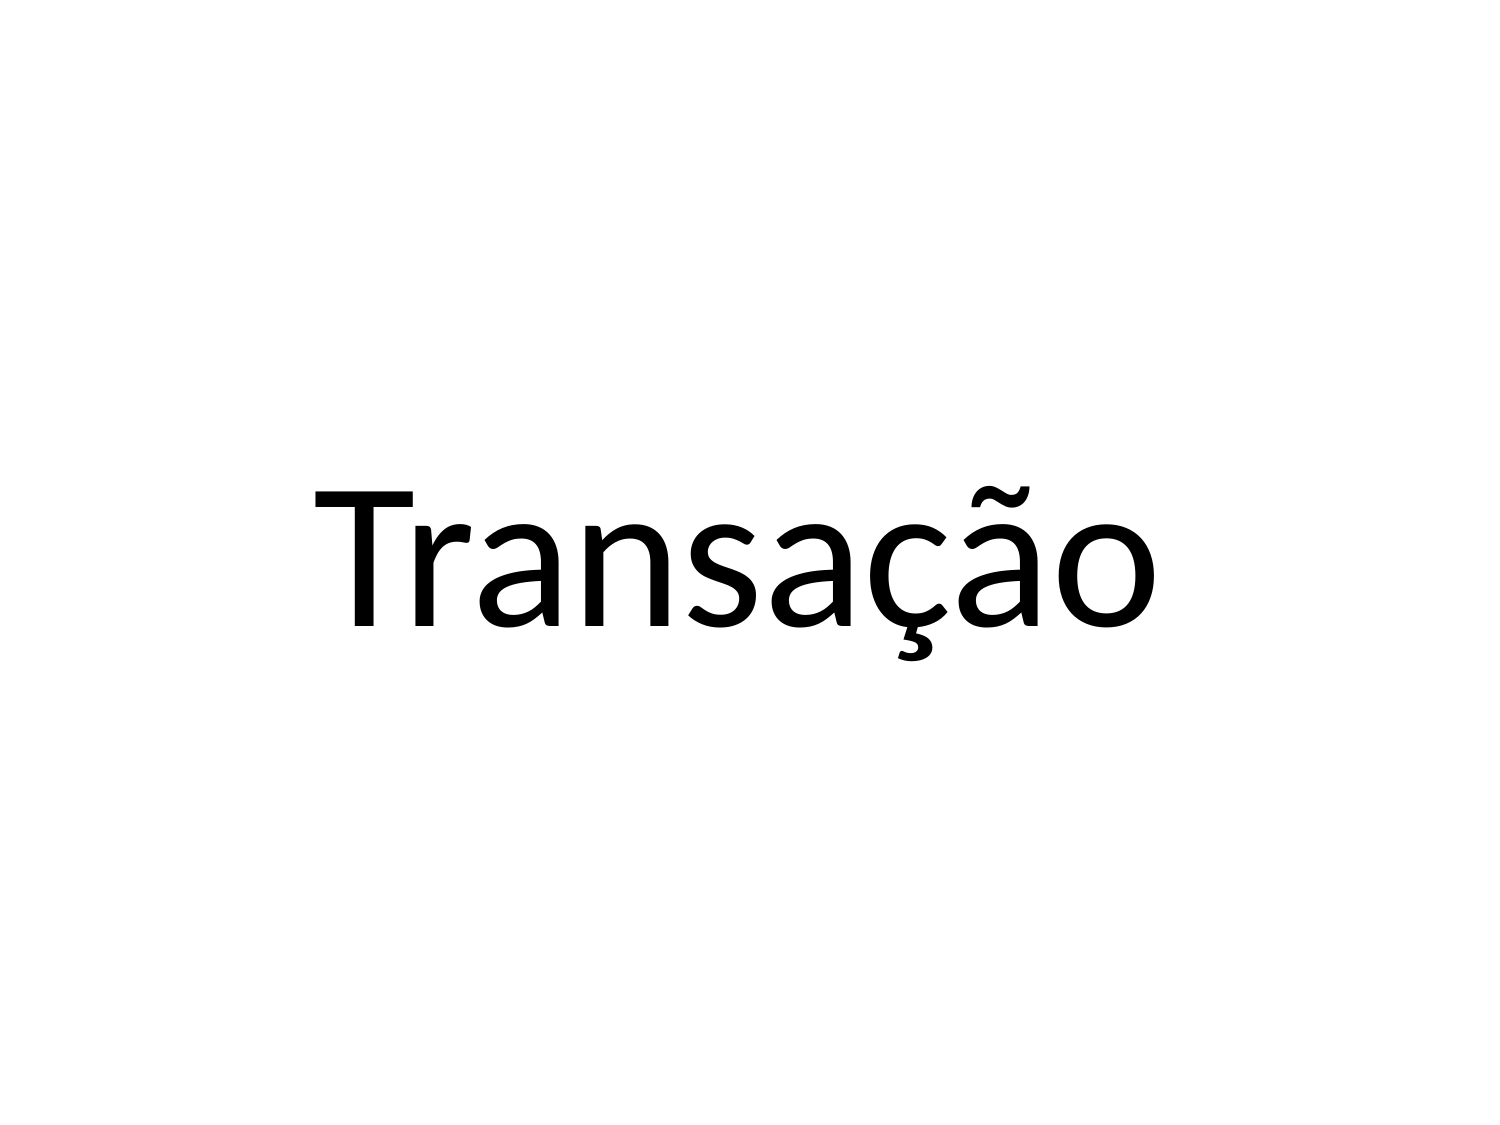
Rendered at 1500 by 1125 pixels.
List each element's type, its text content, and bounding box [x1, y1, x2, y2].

list Transação [253, 408, 1222, 793]
